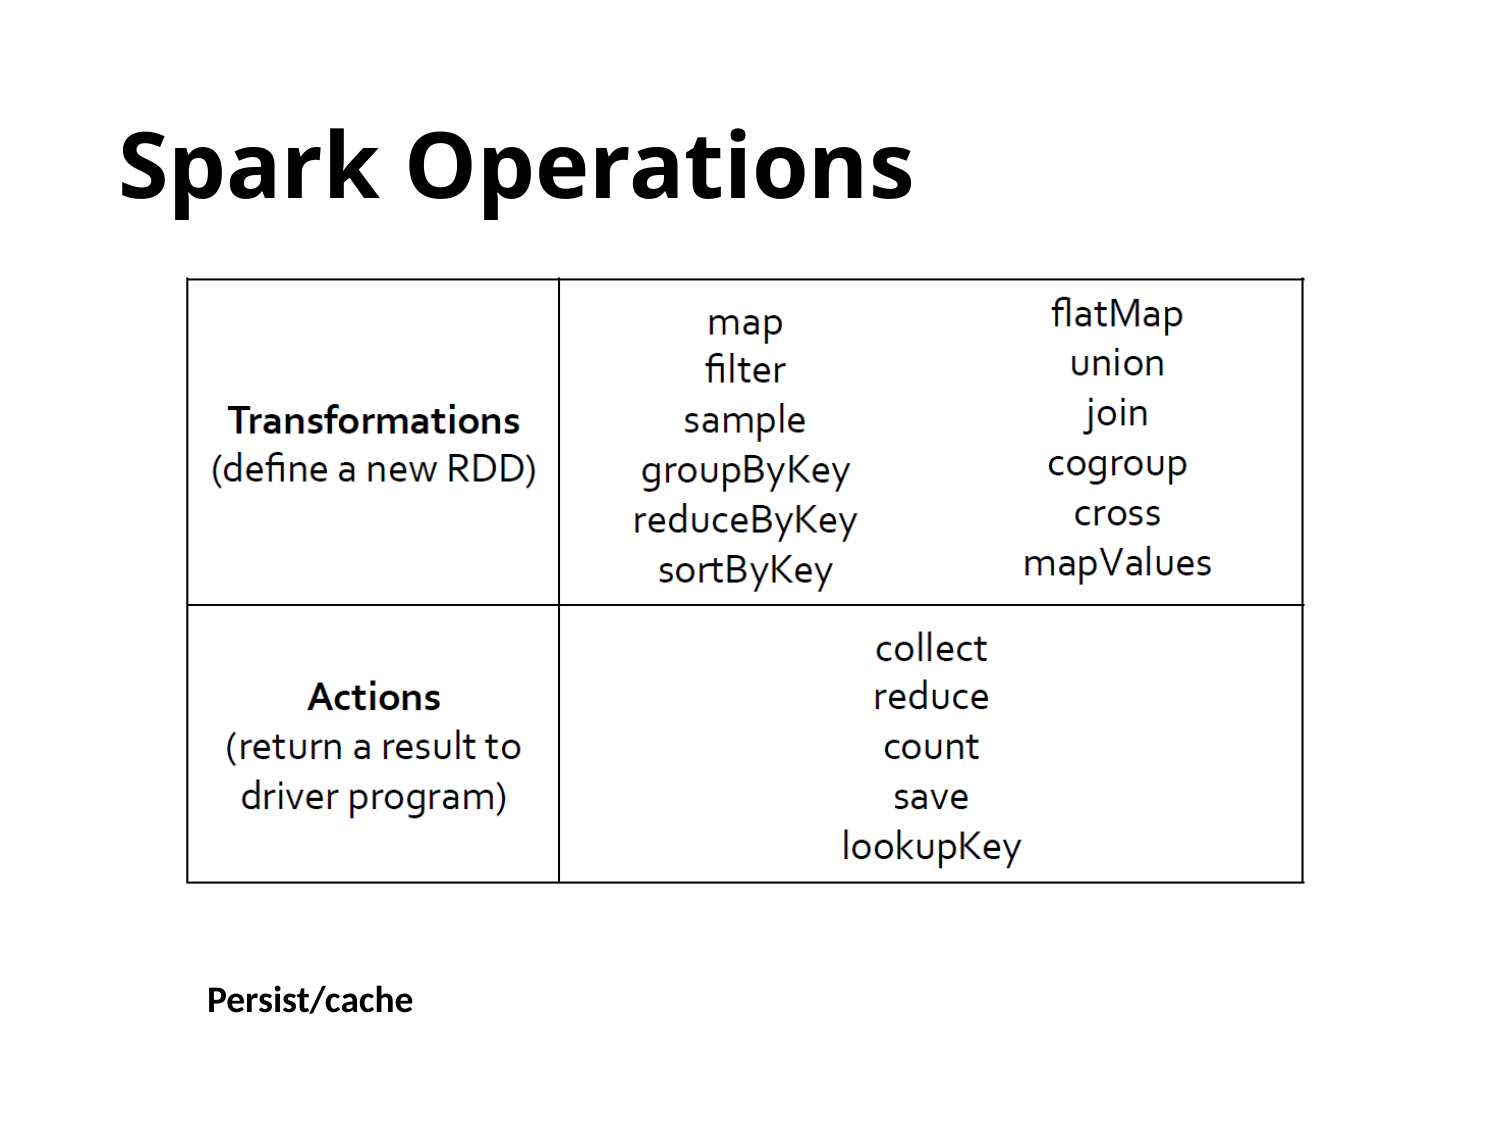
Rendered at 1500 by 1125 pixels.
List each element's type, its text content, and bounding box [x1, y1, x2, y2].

title Spark Operations [103, 59, 1397, 278]
picture [171, 257, 1329, 903]
text_box Persist/cache [192, 967, 438, 1028]
